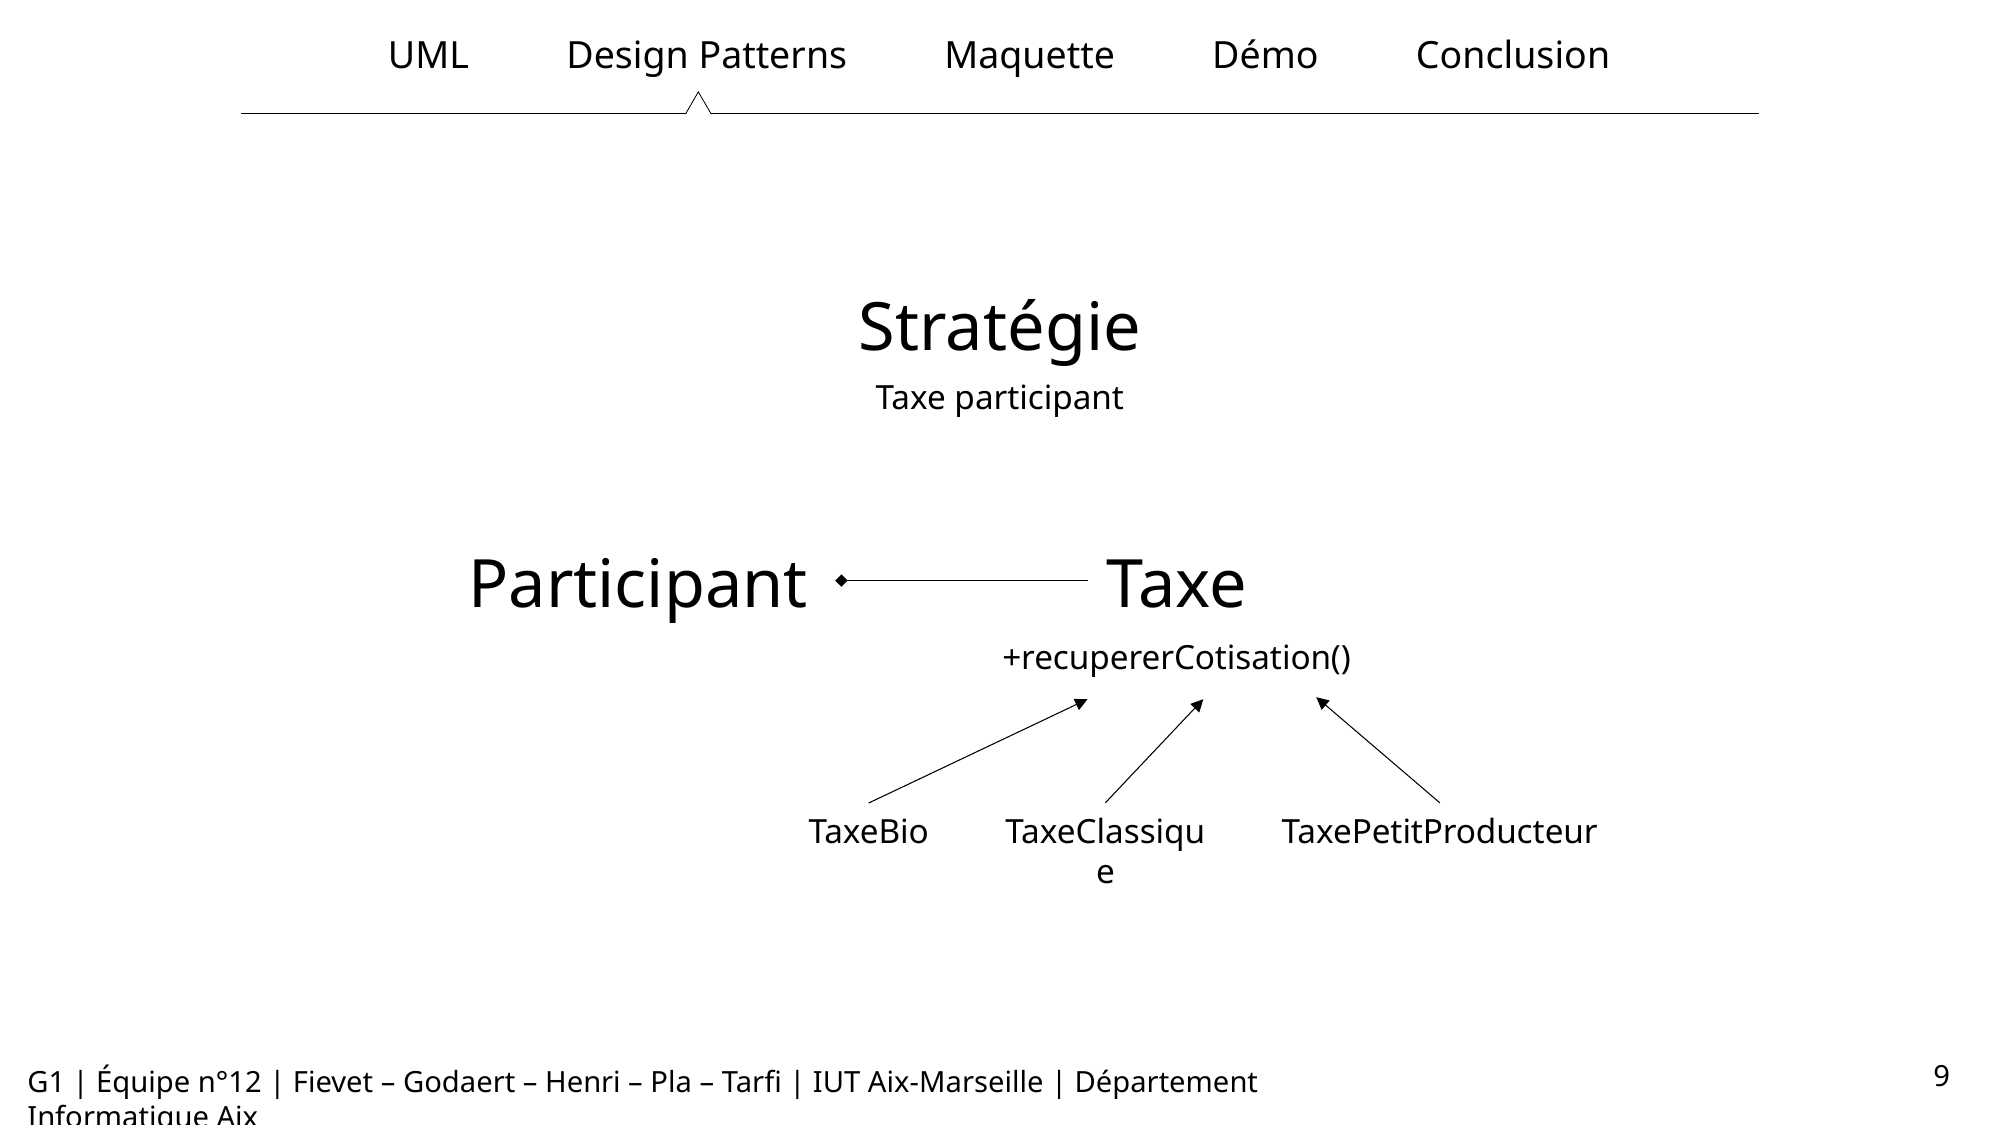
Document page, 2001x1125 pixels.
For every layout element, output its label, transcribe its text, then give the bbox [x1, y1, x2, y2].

text_box Stratégie Taxe participant [671, 276, 1329, 424]
text_box UML Design Patterns Maquette Démo Conclusion [270, 23, 1730, 84]
text_box +recupererCotisation() [959, 629, 1395, 684]
slide_number 9 [1758, 1046, 1966, 1107]
text_box G1 | Équipe n°12 | Fievet – Godaert – Henri – Pla – Tarfi | IUT Aix-Marseille | Département Informatique Aix [12, 1056, 1460, 1125]
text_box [685, 92, 711, 116]
text_box Participant [435, 533, 842, 628]
text_box Taxe [1087, 533, 1267, 628]
text_box TaxeClassique [984, 802, 1227, 898]
text_box TaxeBio [788, 803, 949, 858]
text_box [1316, 697, 1440, 803]
text_box TaxePetitProducteur [1262, 802, 1618, 858]
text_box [1105, 699, 1204, 803]
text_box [868, 699, 1088, 804]
